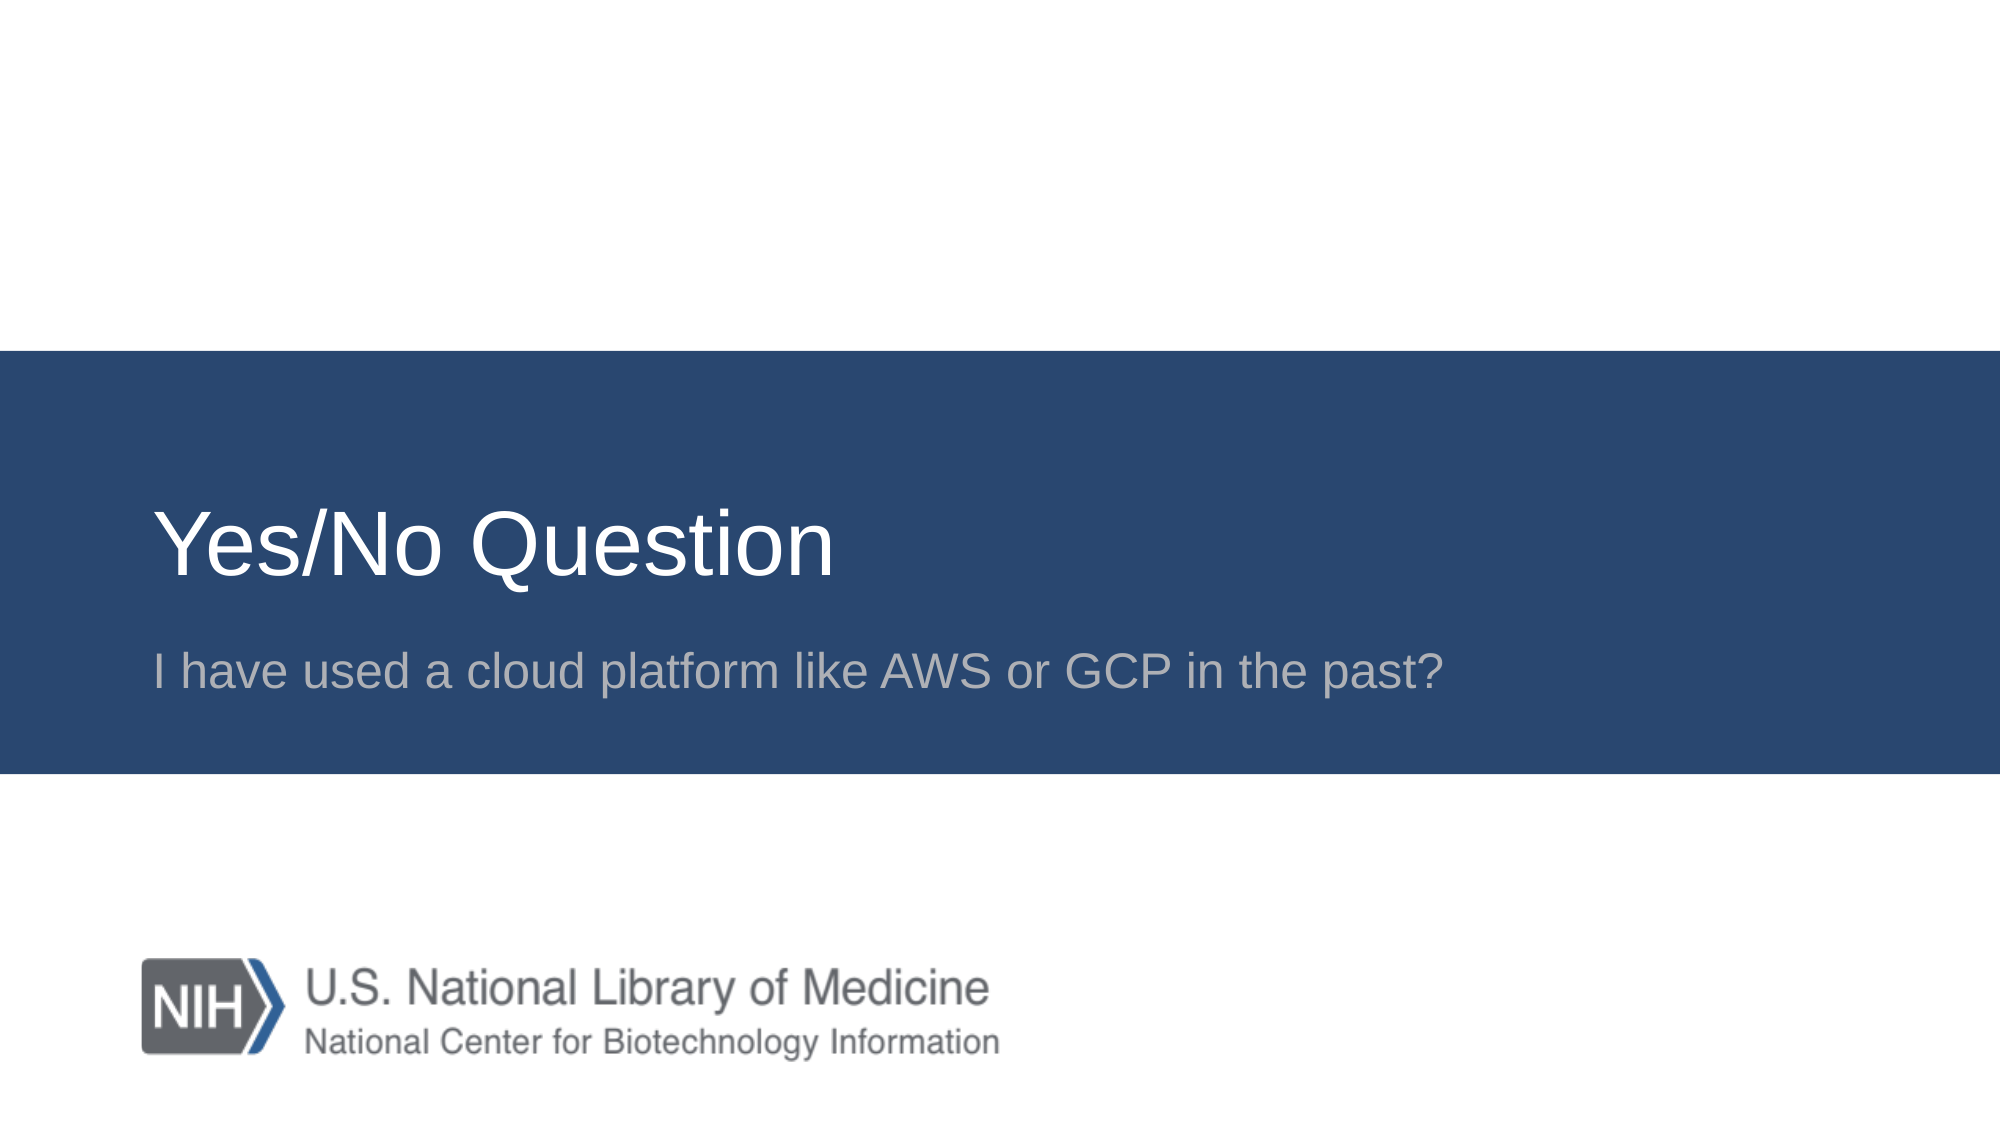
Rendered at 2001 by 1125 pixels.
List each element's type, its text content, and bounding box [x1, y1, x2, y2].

list I have used a cloud platform like AWS or GCP in the past? [137, 637, 1863, 725]
title Yes/No Question [137, 453, 1863, 637]
